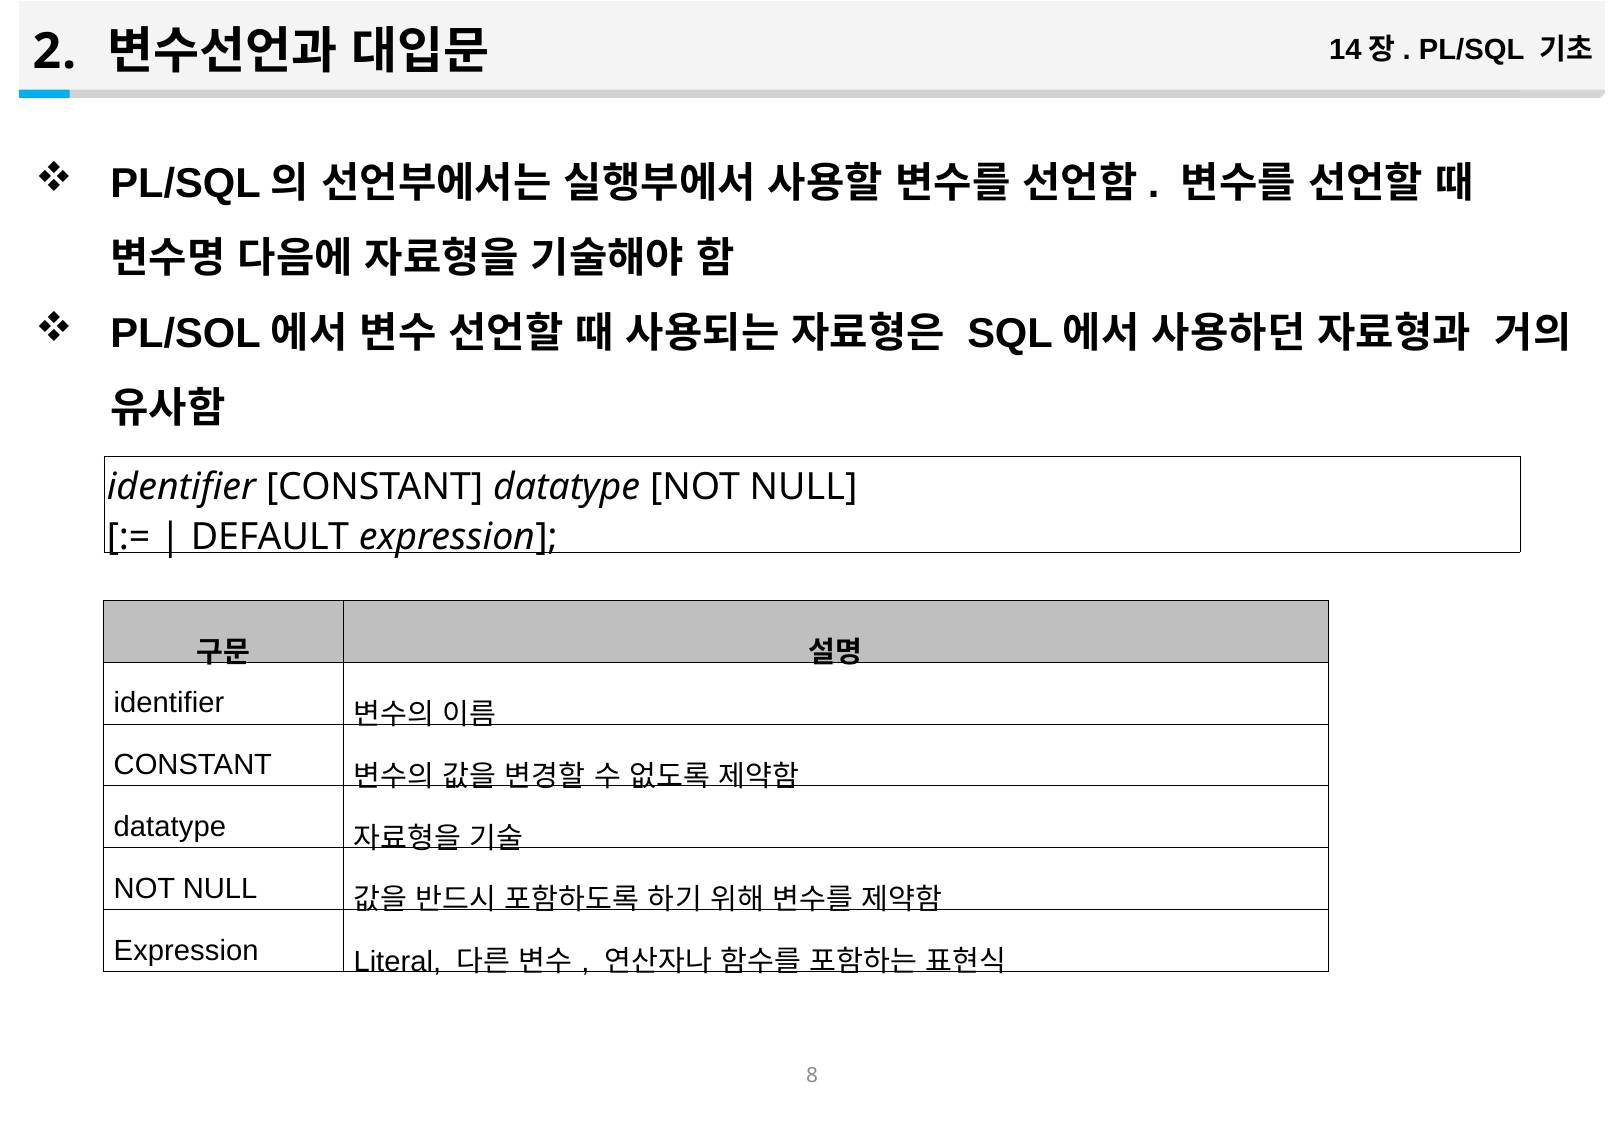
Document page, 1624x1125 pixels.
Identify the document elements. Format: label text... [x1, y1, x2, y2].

table_cell 값을 반드시 포함하도록 하기 위해 변수를 제약함 [344, 848, 1328, 909]
table_header identifier [CONSTANT] datatype [NOT NULL] [:= | DEFAULT expression]; [105, 457, 1520, 552]
table_header 구문 [104, 601, 343, 662]
table_cell Expression [104, 910, 343, 971]
text_box 14장. PL/SQL 기초 [1314, 22, 1608, 73]
picture [19, 1, 1605, 98]
table_cell 변수의 값을 변경할 수 없도록 제약함 [344, 725, 1328, 785]
text_box PL/SQL의 선언부에서는 실행부에서 사용할 변수를 선언함. 변수를 선언할 때 변수명 다음에 자료형을 기술해야 함 PL/SOL에서 변수 선언할 때 사용되는 자료형은 SQL에서 사용하던 자료형과 거의 유사함 [20, 123, 1602, 439]
table_cell datatype [104, 786, 343, 847]
table_cell Literal, 다른 변수, 연산자나 함수를 포함하는 표현식 [344, 910, 1328, 971]
table_cell NOT NULL [104, 848, 343, 909]
slide_number 7 [622, 1045, 1002, 1106]
table_header 설명 [344, 601, 1328, 662]
table_cell 변수의 이름 [344, 663, 1328, 724]
table_cell identifier [104, 663, 343, 724]
list 변수선언과 대입문 [17, 11, 1167, 85]
table_cell 자료형을 기술 [344, 786, 1328, 847]
table_cell CONSTANT [104, 725, 343, 785]
